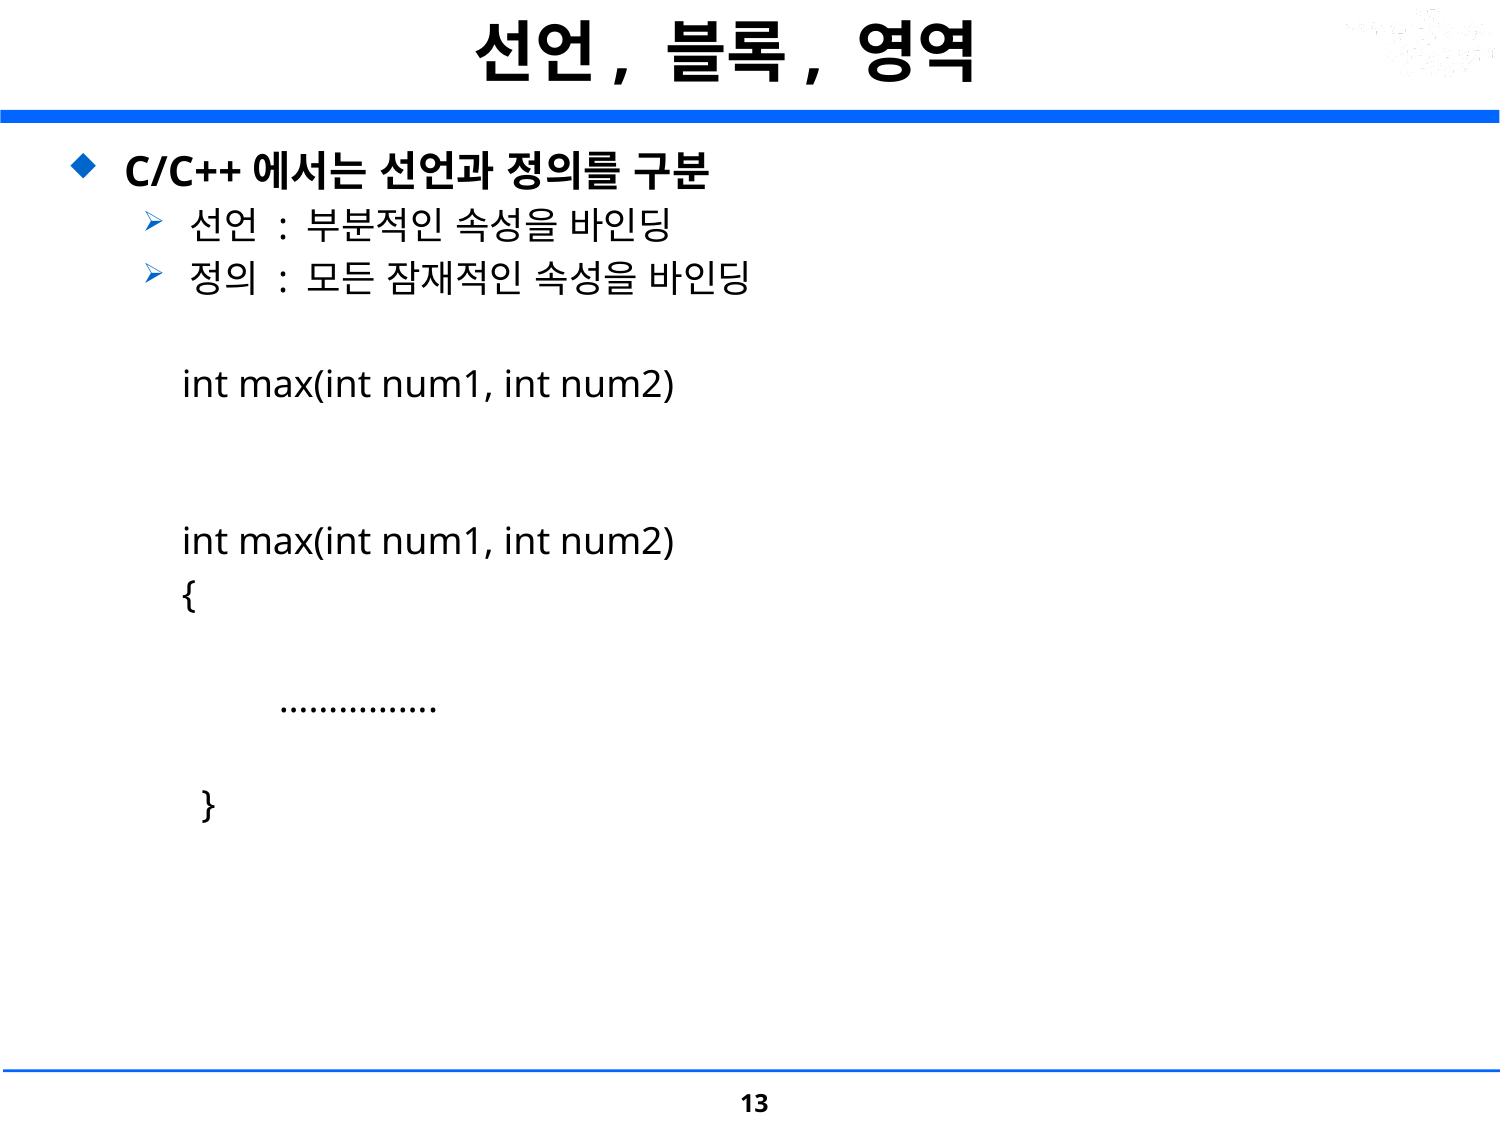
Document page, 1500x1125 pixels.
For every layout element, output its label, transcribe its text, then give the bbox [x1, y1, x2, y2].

picture [1402, 7, 1495, 77]
list C/C++에서는 선언과 정의를 구분 선언 : 부분적인 속성을 바인딩 정의 : 모든 잠재적인 속성을 바인딩 int max(int num1, int num2) int max(int num1, int num2) { ……………. } [53, 137, 1436, 1059]
title 선언, 블록, 영역 [51, 1, 1402, 119]
